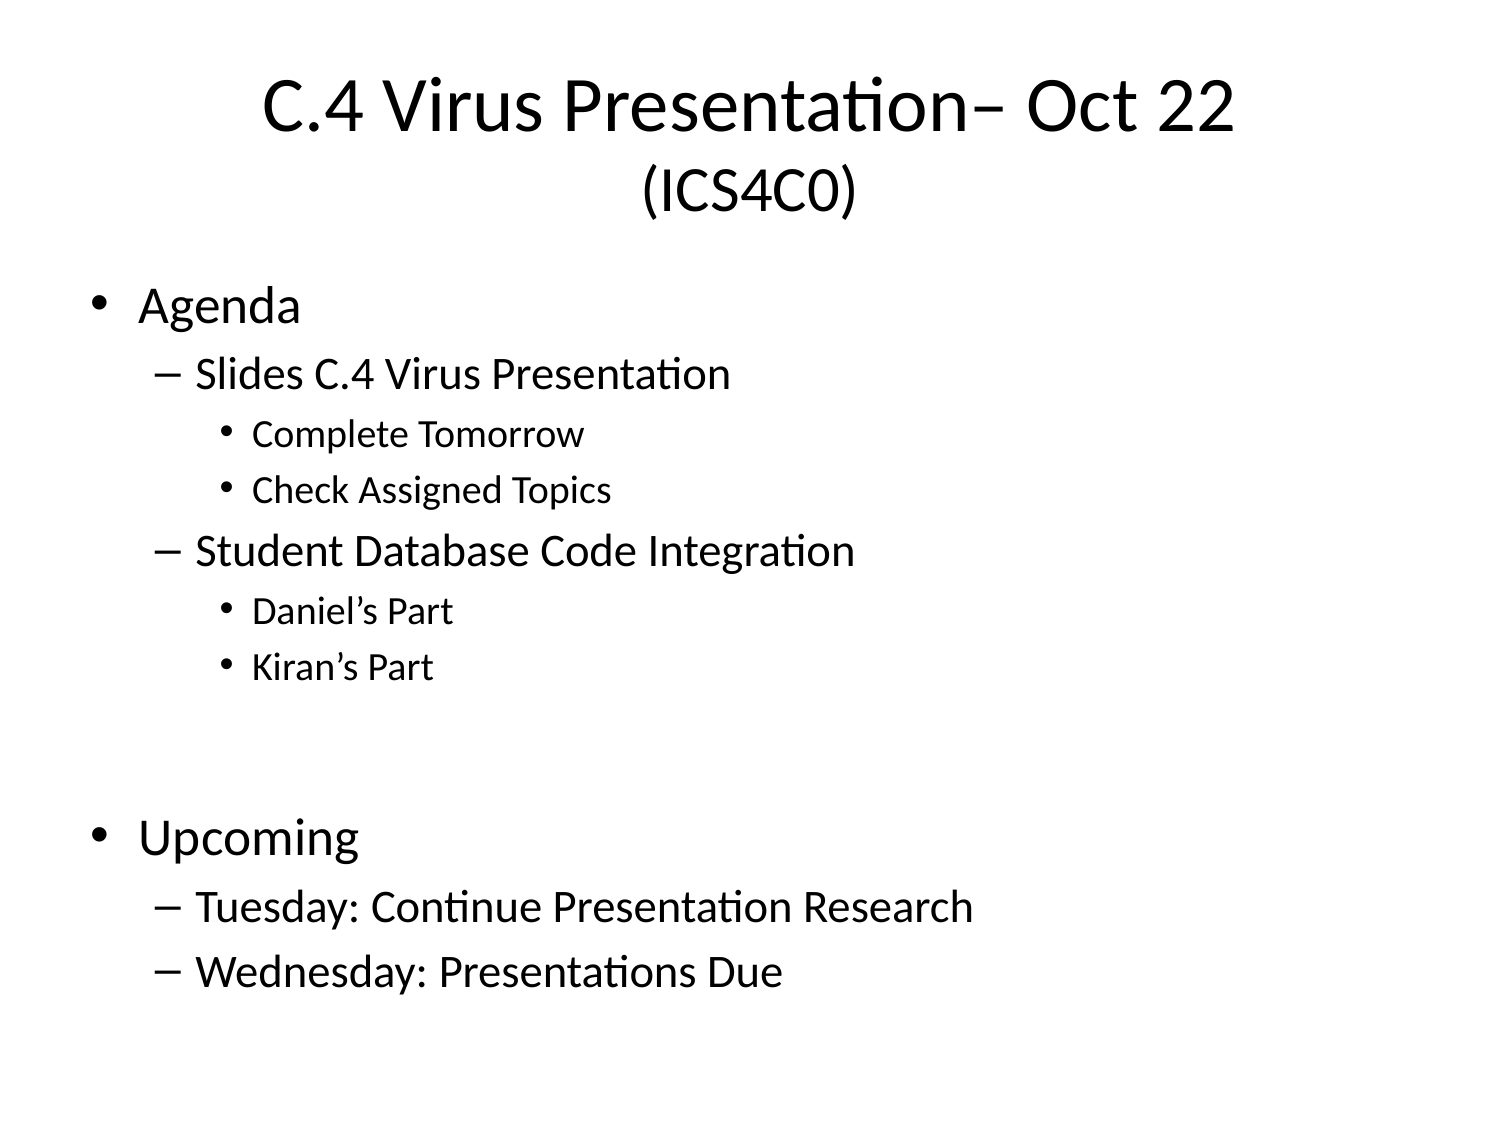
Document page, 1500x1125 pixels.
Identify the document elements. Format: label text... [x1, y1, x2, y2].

title C.4 Virus Presentation– Oct 22 (ICS4C0) [75, 45, 1425, 233]
list Agenda Slides C.4 Virus Presentation Complete Tomorrow Check Assigned Topics Student Database Code Integration Daniel’s Part Kiran’s Part Upcoming Tuesday: Continue Presentation Research Wednesday: Presentations Due [75, 262, 1425, 1005]
